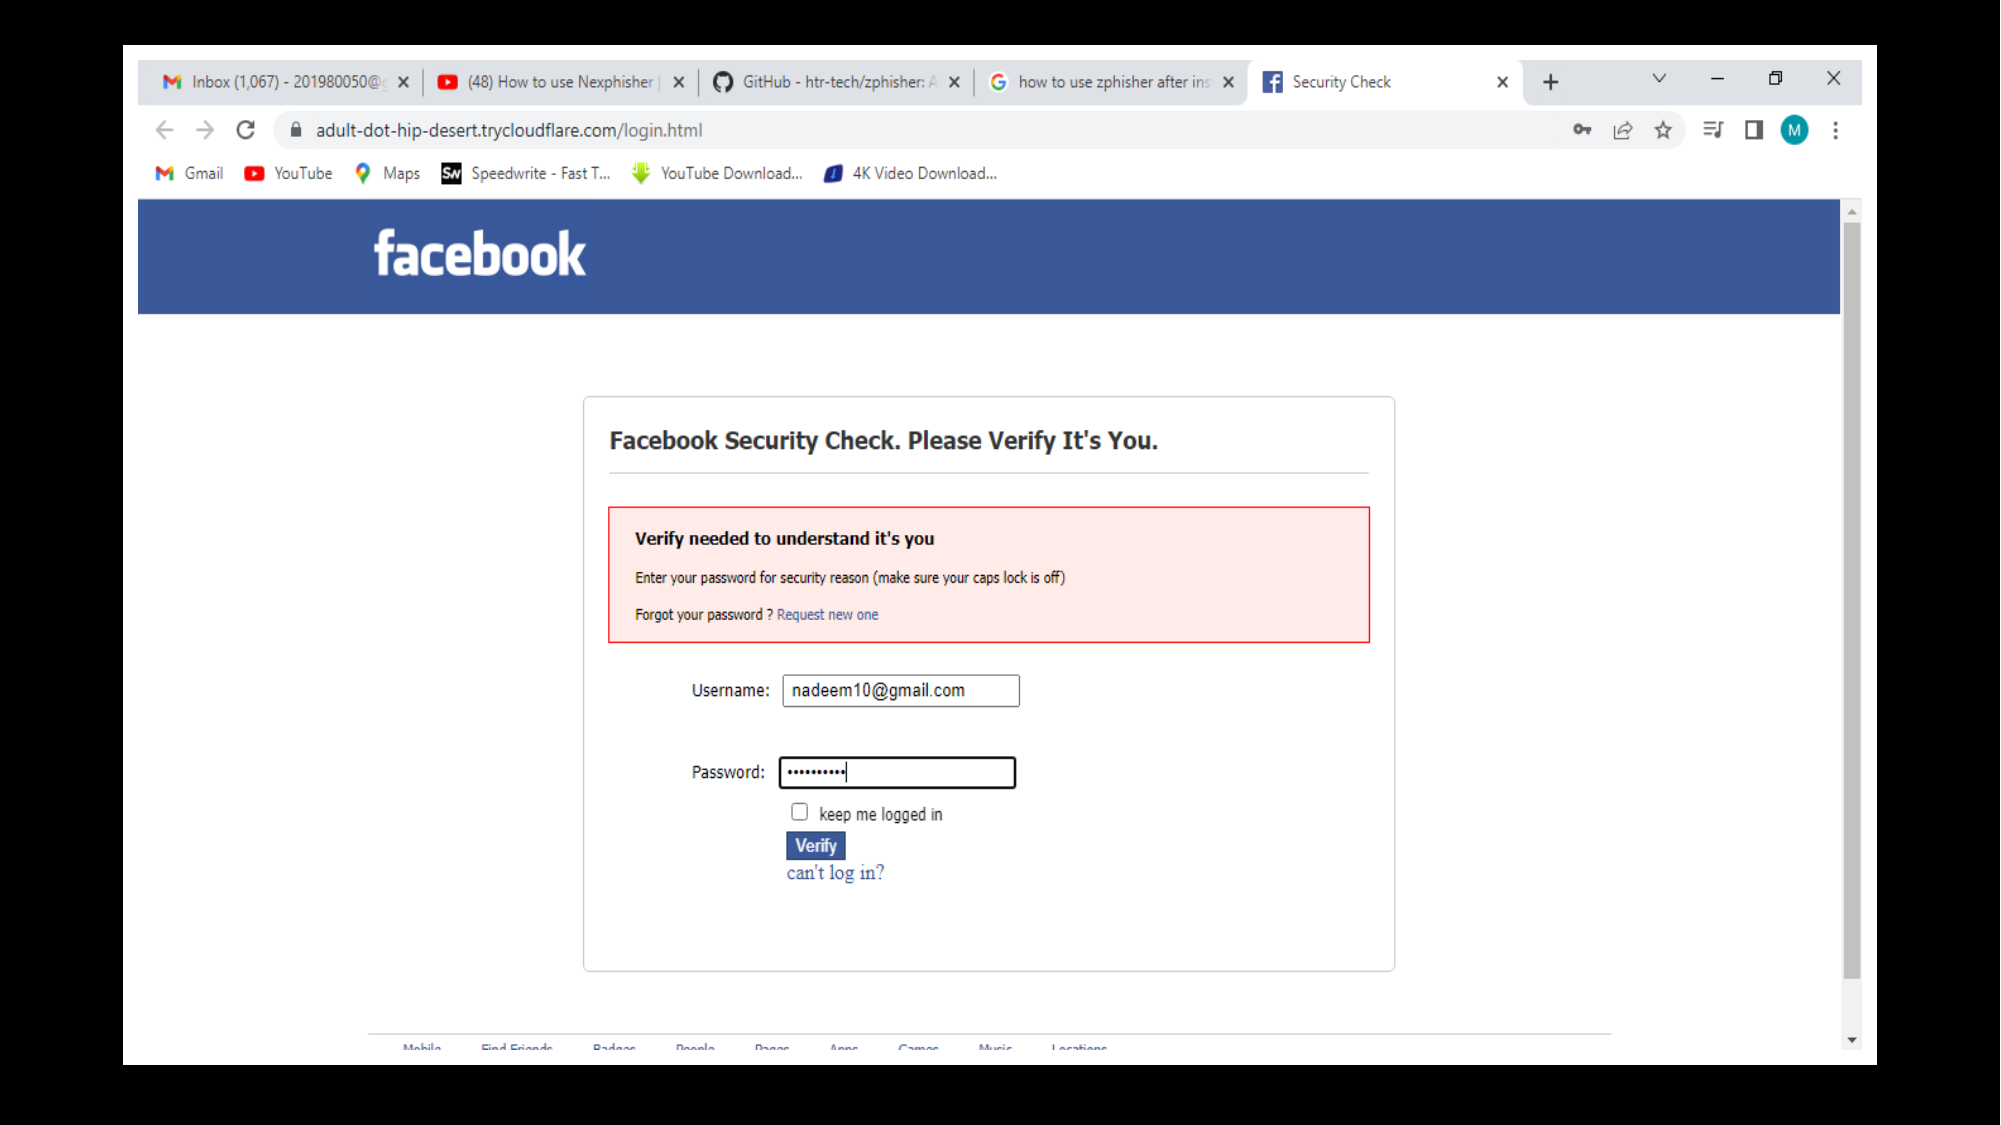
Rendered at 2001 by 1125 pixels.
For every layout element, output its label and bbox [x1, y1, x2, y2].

list [137, 59, 1863, 1050]
